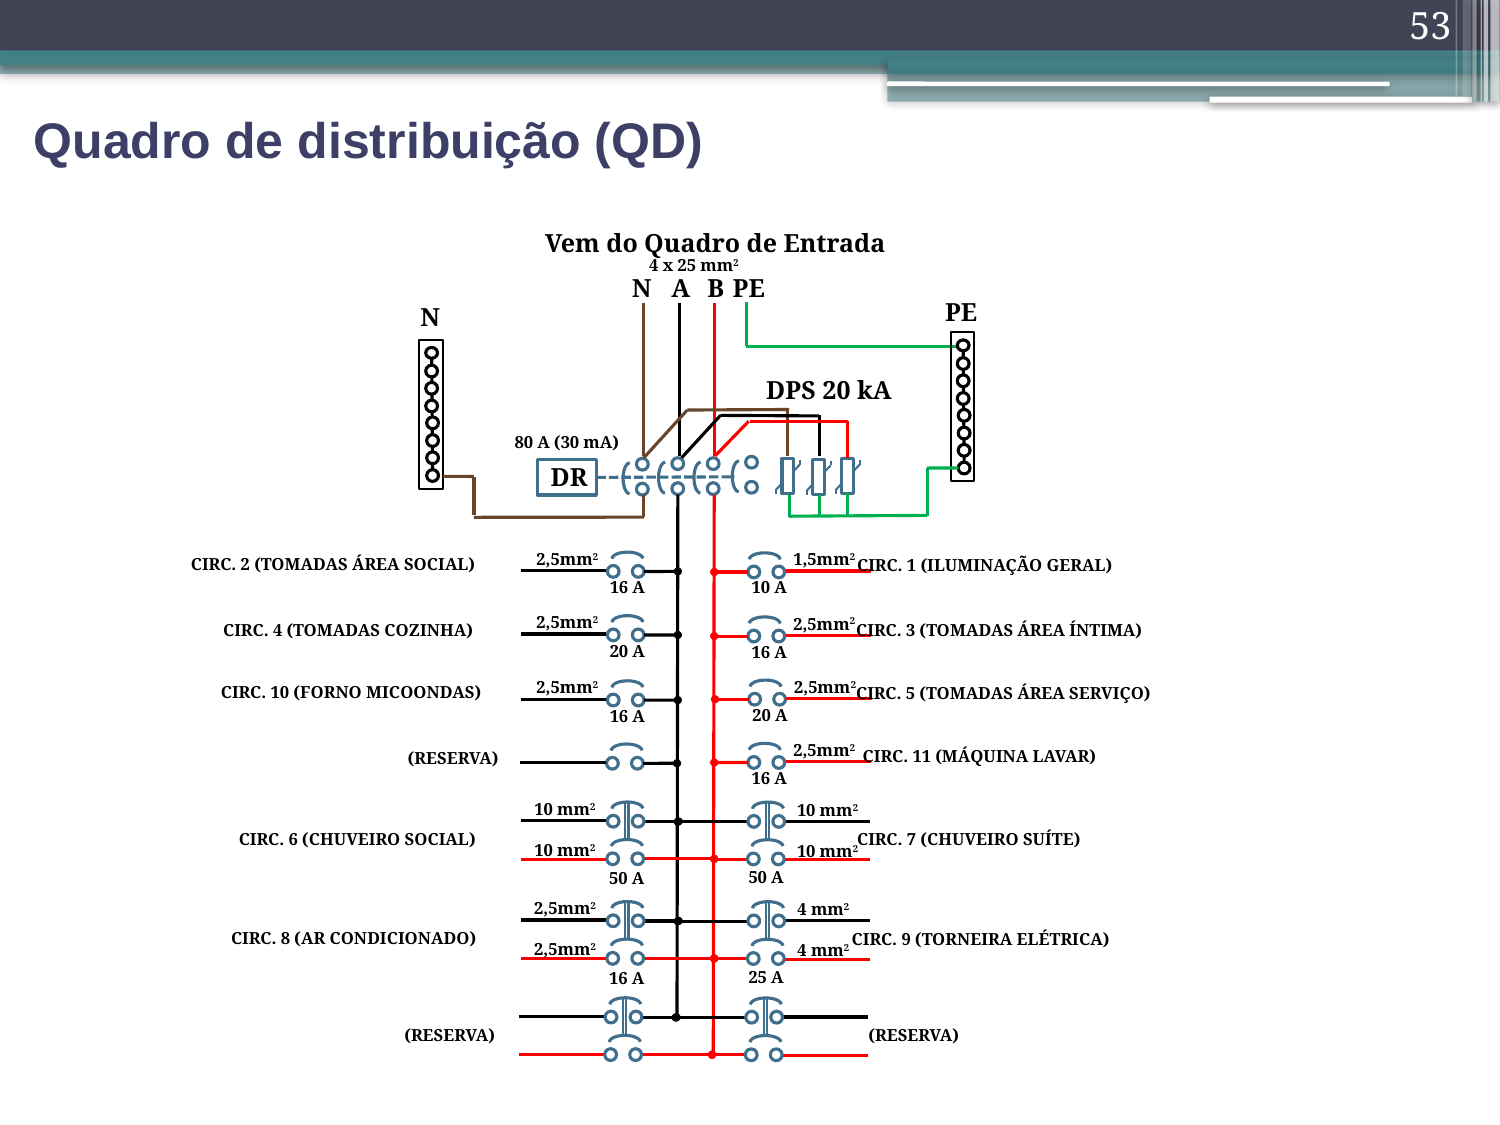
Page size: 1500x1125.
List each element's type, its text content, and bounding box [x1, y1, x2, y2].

text_box (RESERVA) [404, 1025, 496, 1046]
text_box Vem do Quadro de Entrada [545, 227, 887, 258]
text_box B [707, 275, 725, 303]
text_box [606, 901, 645, 965]
text_box 10 mm2 [797, 799, 859, 819]
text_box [612, 674, 639, 712]
text_box Quadro de distribuição (QD) [19, 100, 1448, 176]
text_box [747, 901, 785, 965]
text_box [732, 456, 758, 494]
text_box [536, 458, 598, 497]
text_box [622, 458, 649, 473]
text_box CIRC. 8 (AR CONDICIONADO) [231, 928, 477, 949]
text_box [747, 801, 785, 866]
text_box CIRC. 4 (TOMADAS COZINHA) [223, 619, 474, 640]
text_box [713, 613, 1118, 662]
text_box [604, 997, 643, 1061]
text_box (RESERVA) [407, 748, 499, 769]
text_box 50 A [748, 875, 784, 888]
text_box 10 mm2 [534, 839, 596, 857]
text_box 16 A [609, 585, 646, 597]
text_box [693, 487, 720, 495]
text_box 2,5mm2 [536, 612, 599, 632]
text_box 2,5mm2 [534, 939, 597, 956]
text_box CIRC. 2 (TOMADAS ÁREA SOCIAL) [190, 553, 476, 574]
text_box DR [550, 461, 588, 492]
text_box A [671, 275, 691, 303]
text_box 2,5mm2 [536, 548, 599, 568]
text_box 4 mm2 [797, 898, 850, 918]
text_box 10 mm2 [534, 798, 596, 818]
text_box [745, 997, 783, 1061]
text_box 50 A [609, 873, 645, 888]
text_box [612, 737, 638, 776]
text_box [612, 546, 639, 584]
text_box CIRC. 7 (CHUVEIRO SUÍTE) [857, 828, 1082, 849]
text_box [950, 332, 975, 482]
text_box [681, 415, 719, 458]
text_box 25 A [748, 974, 784, 987]
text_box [806, 458, 831, 495]
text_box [612, 609, 639, 647]
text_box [606, 801, 645, 865]
text_box 2,5mm2 [534, 898, 597, 917]
text_box PE [732, 272, 765, 303]
text_box CIRC. 9 (TORNEIRA ELÉTRICA) [851, 928, 1111, 949]
slide_number 53 [1341, 0, 1466, 61]
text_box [658, 468, 684, 473]
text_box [643, 409, 686, 458]
text_box N [631, 272, 652, 303]
text_box 20 A [609, 647, 646, 661]
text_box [775, 458, 800, 494]
text_box CIRC. 10 (FORNO MICOONDAS) [221, 681, 483, 702]
text_box (RESERVA) [868, 1024, 960, 1045]
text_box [714, 739, 1078, 789]
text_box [622, 487, 649, 496]
text_box PE [945, 296, 978, 327]
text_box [418, 339, 444, 490]
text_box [835, 458, 860, 494]
text_box 10 mm2 [797, 840, 859, 857]
text_box 80 A (30 mA) [514, 431, 620, 452]
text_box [714, 549, 1088, 598]
text_box 2,5mm2 [536, 677, 599, 697]
text_box 4 mm2 [797, 939, 850, 957]
text_box CIRC. 6 (CHUVEIRO SOCIAL) [238, 828, 477, 849]
text_box N [420, 301, 441, 332]
text_box 4 x 25 mm2 [649, 258, 739, 275]
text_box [658, 487, 684, 495]
text_box 16 A [609, 712, 646, 726]
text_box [714, 421, 749, 457]
text_box 16 A [609, 973, 645, 988]
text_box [714, 676, 1125, 726]
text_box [693, 468, 720, 473]
text_box DPS 20 kA [766, 374, 892, 405]
